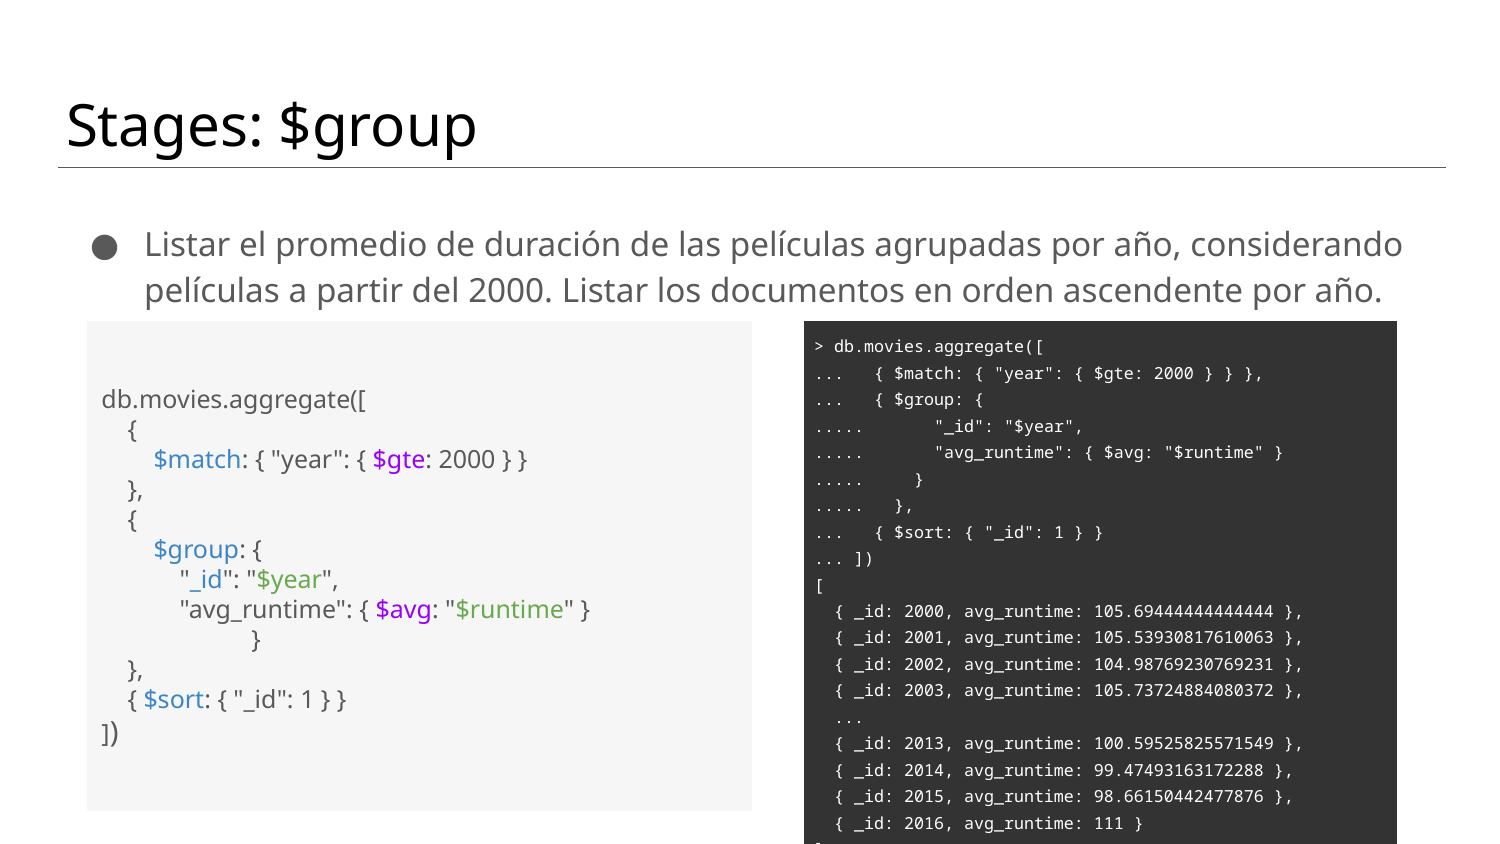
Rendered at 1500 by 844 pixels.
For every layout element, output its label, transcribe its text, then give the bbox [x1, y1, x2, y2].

text_box db.movies.aggregate([ { $match: { "year": { $gte: 2000 } } }, { $group: { "_id": "$year", "avg_runtime": { $avg: "$runtime" } } }, { $sort: { "_id": 1 } } ]) [86, 321, 752, 811]
title Stages: $group [51, 72, 1449, 167]
text_box Listar el promedio de duración de las películas agrupadas por año, considerando películas a partir del 2000. Listar los documentos en orden ascendente por año. [54, 202, 1452, 302]
table_header > db.movies.aggregate([ ... { $match: { "year": { $gte: 2000 } } }, ... { $group: { ..... "_id": "$year", ..... "avg_runtime": { $avg: "$runtime" } ..... } ..... }, ... { $sort: { "_id": 1 } } ... ]) [ { _id: 2000, avg_runtime: 105.69444444444444 }, { _id: 2001, avg_runtime: 105.53930817610063 }, { _id: 2002, avg_runtime: 104.98769230769231 }, { _id: 2003, avg_runtime: 105.73724884080372 }, ... { _id: 2013, avg_runtime: 100.59525825571549 }, { _id: 2014, avg_runtime: 99.47493163172288 }, { _id: 2015, avg_runtime: 98.66150442477876 }, { _id: 2016, avg_runtime: 111 } ] [804, 321, 1397, 844]
